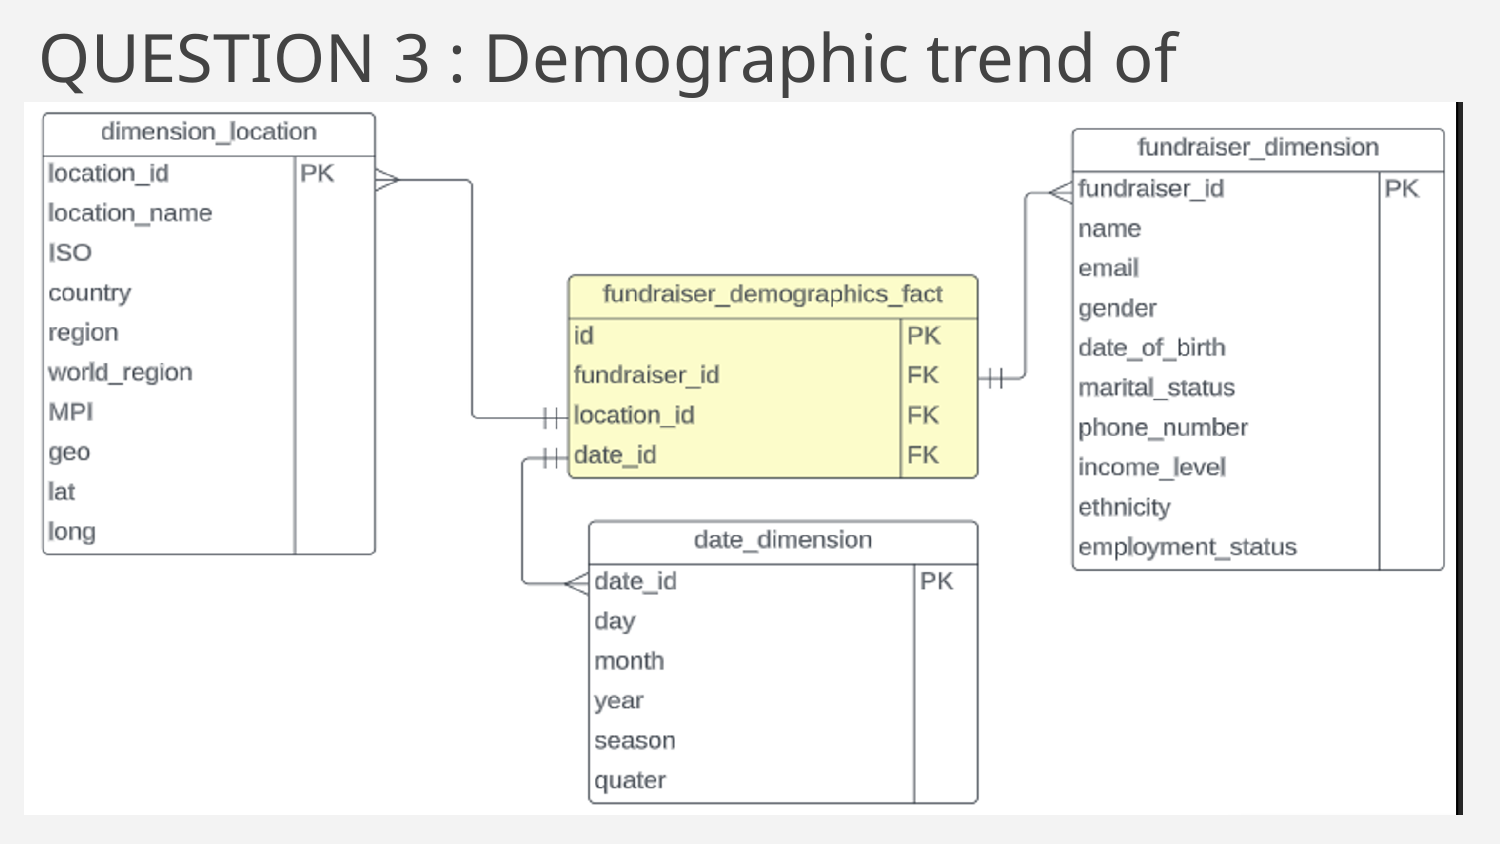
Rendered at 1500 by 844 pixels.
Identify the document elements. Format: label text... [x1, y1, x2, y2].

text_box QUESTION 3 : Demographic trend of fundraisers [24, 8, 1463, 101]
picture [23, 102, 1463, 815]
